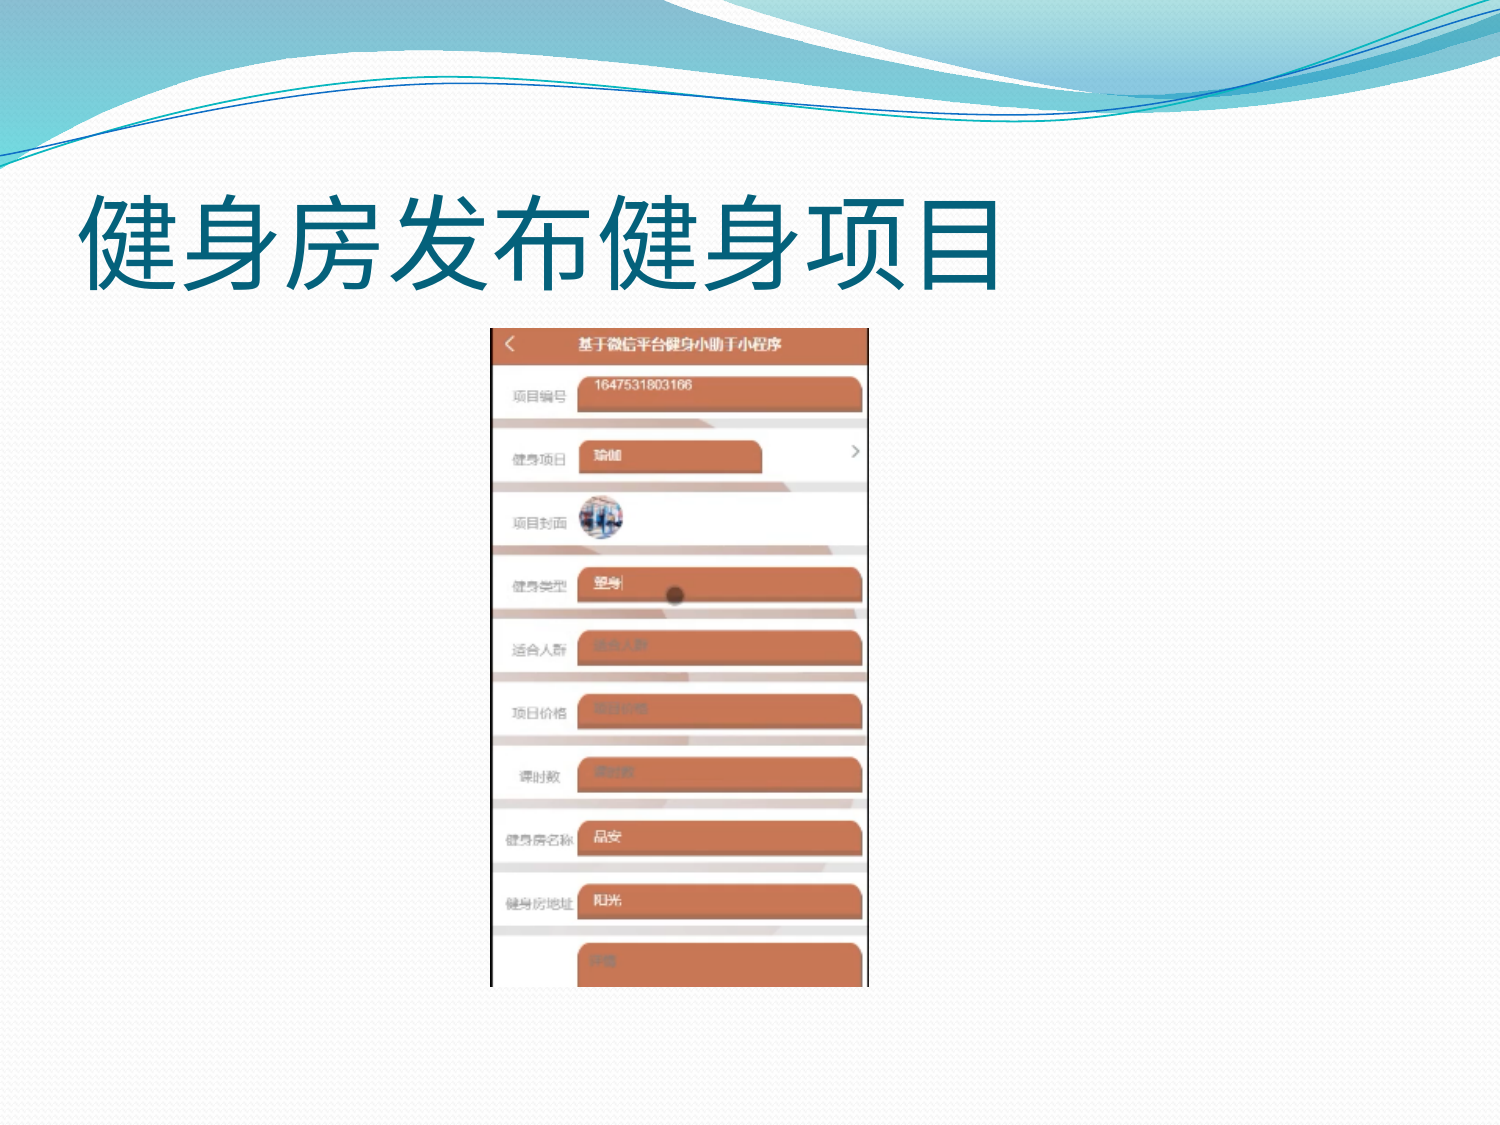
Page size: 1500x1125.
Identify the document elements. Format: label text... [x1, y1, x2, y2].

title 健身房发布健身项目 [75, 115, 1425, 303]
picture [489, 328, 869, 987]
